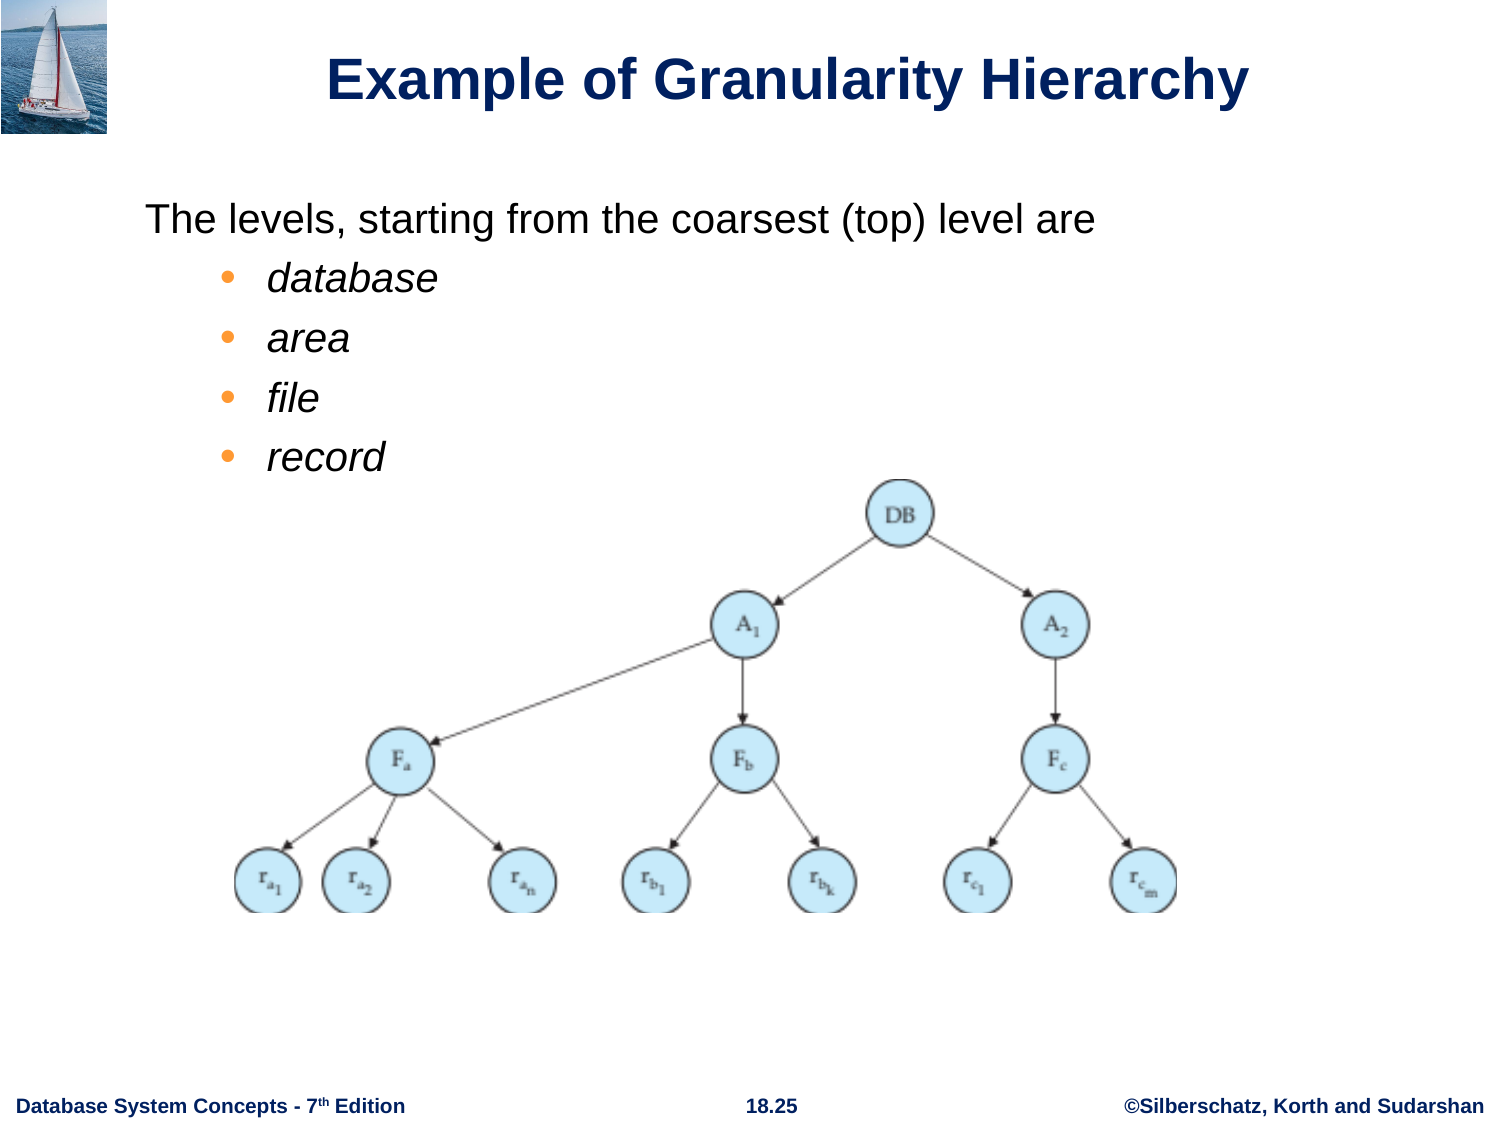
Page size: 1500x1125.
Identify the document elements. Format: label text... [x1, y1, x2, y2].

picture [234, 479, 1178, 913]
title Example of Granularity Hierarchy [125, 18, 1452, 120]
picture [1, 0, 107, 134]
list The levels, starting from the coarsest (top) level are database area file record [129, 189, 1468, 479]
